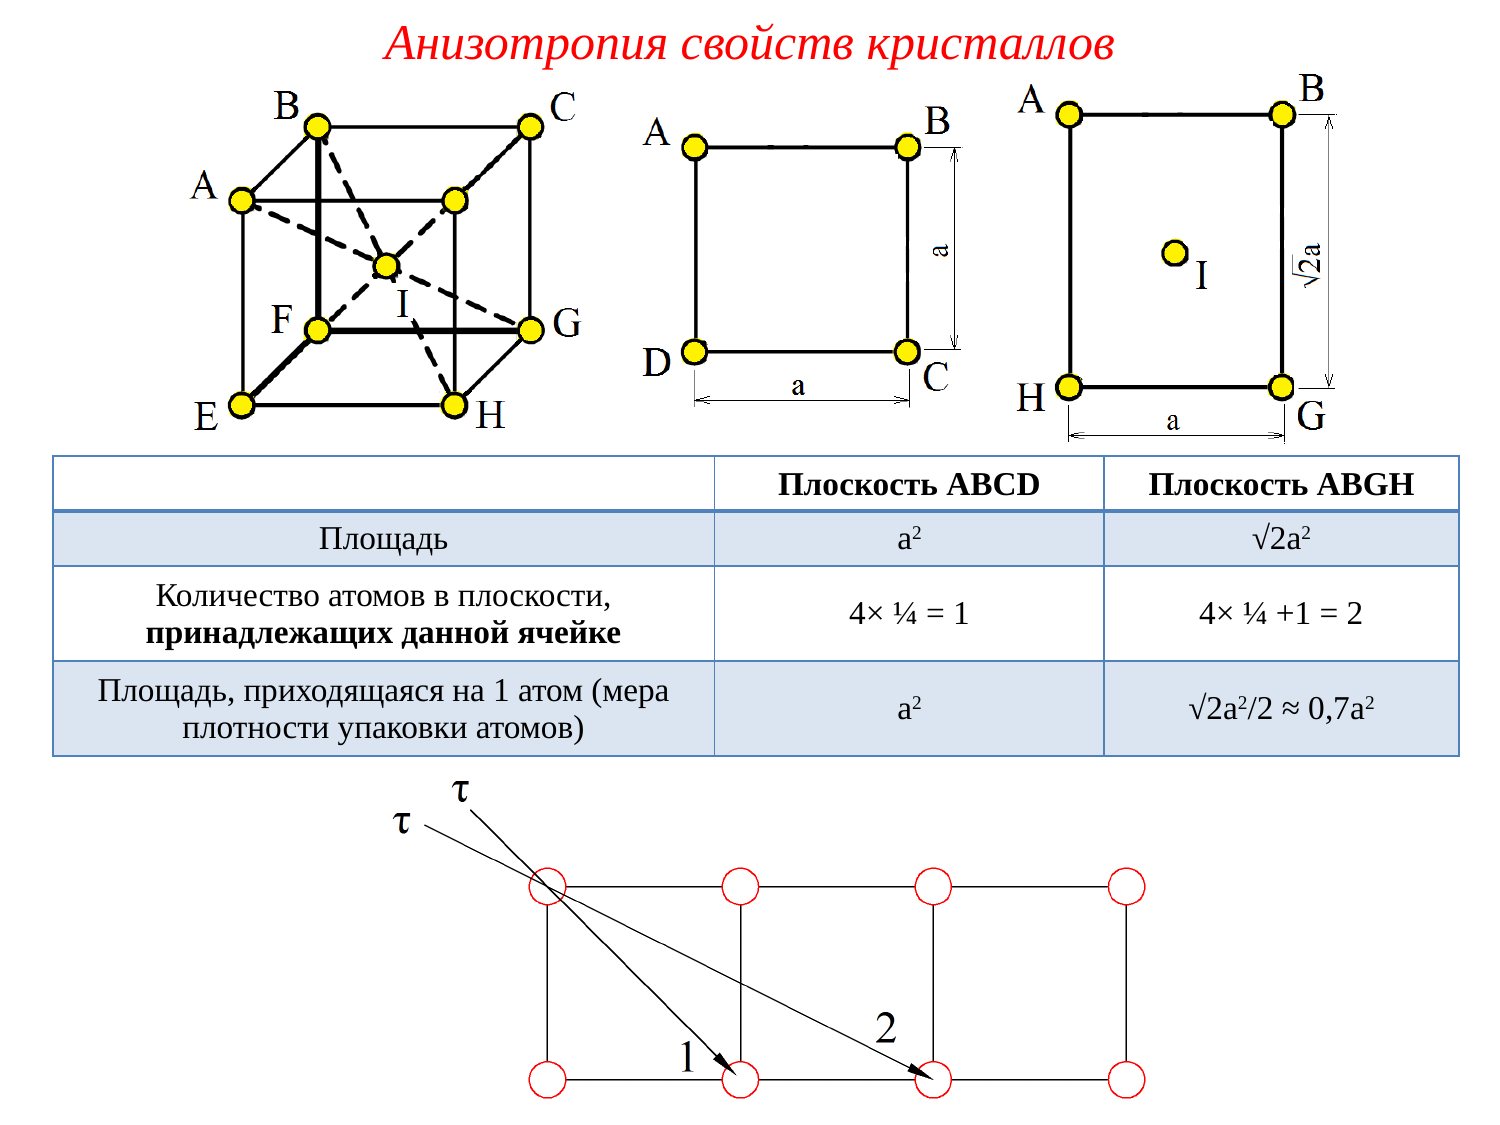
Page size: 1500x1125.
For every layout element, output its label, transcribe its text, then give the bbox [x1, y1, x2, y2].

table_cell √2a2 [1105, 513, 1458, 565]
table_cell a2 [715, 662, 1103, 755]
table_cell Площадь [54, 513, 714, 565]
text_box Анизотропия свойств кристаллов [100, 2, 1400, 78]
table_cell a2 [715, 513, 1103, 565]
table_cell 4× ¼ +1 = 2 [1105, 567, 1458, 660]
table_header [54, 457, 714, 509]
table_cell Площадь, приходящаяся на 1 атом (мера плотности упаковки атомов) [54, 662, 714, 755]
picture [383, 774, 1152, 1112]
table_cell 4× ¼ = 1 [715, 567, 1103, 660]
picture [182, 70, 1341, 457]
table_header Плоскость ABGH [1105, 457, 1458, 509]
table_cell √2a2/2 ≈ 0,7a2 [1105, 662, 1458, 755]
table_cell Количество атомов в плоскости, принадлежащих данной ячейке [54, 567, 714, 660]
table_header Плоскость ABCD [715, 465, 1103, 509]
